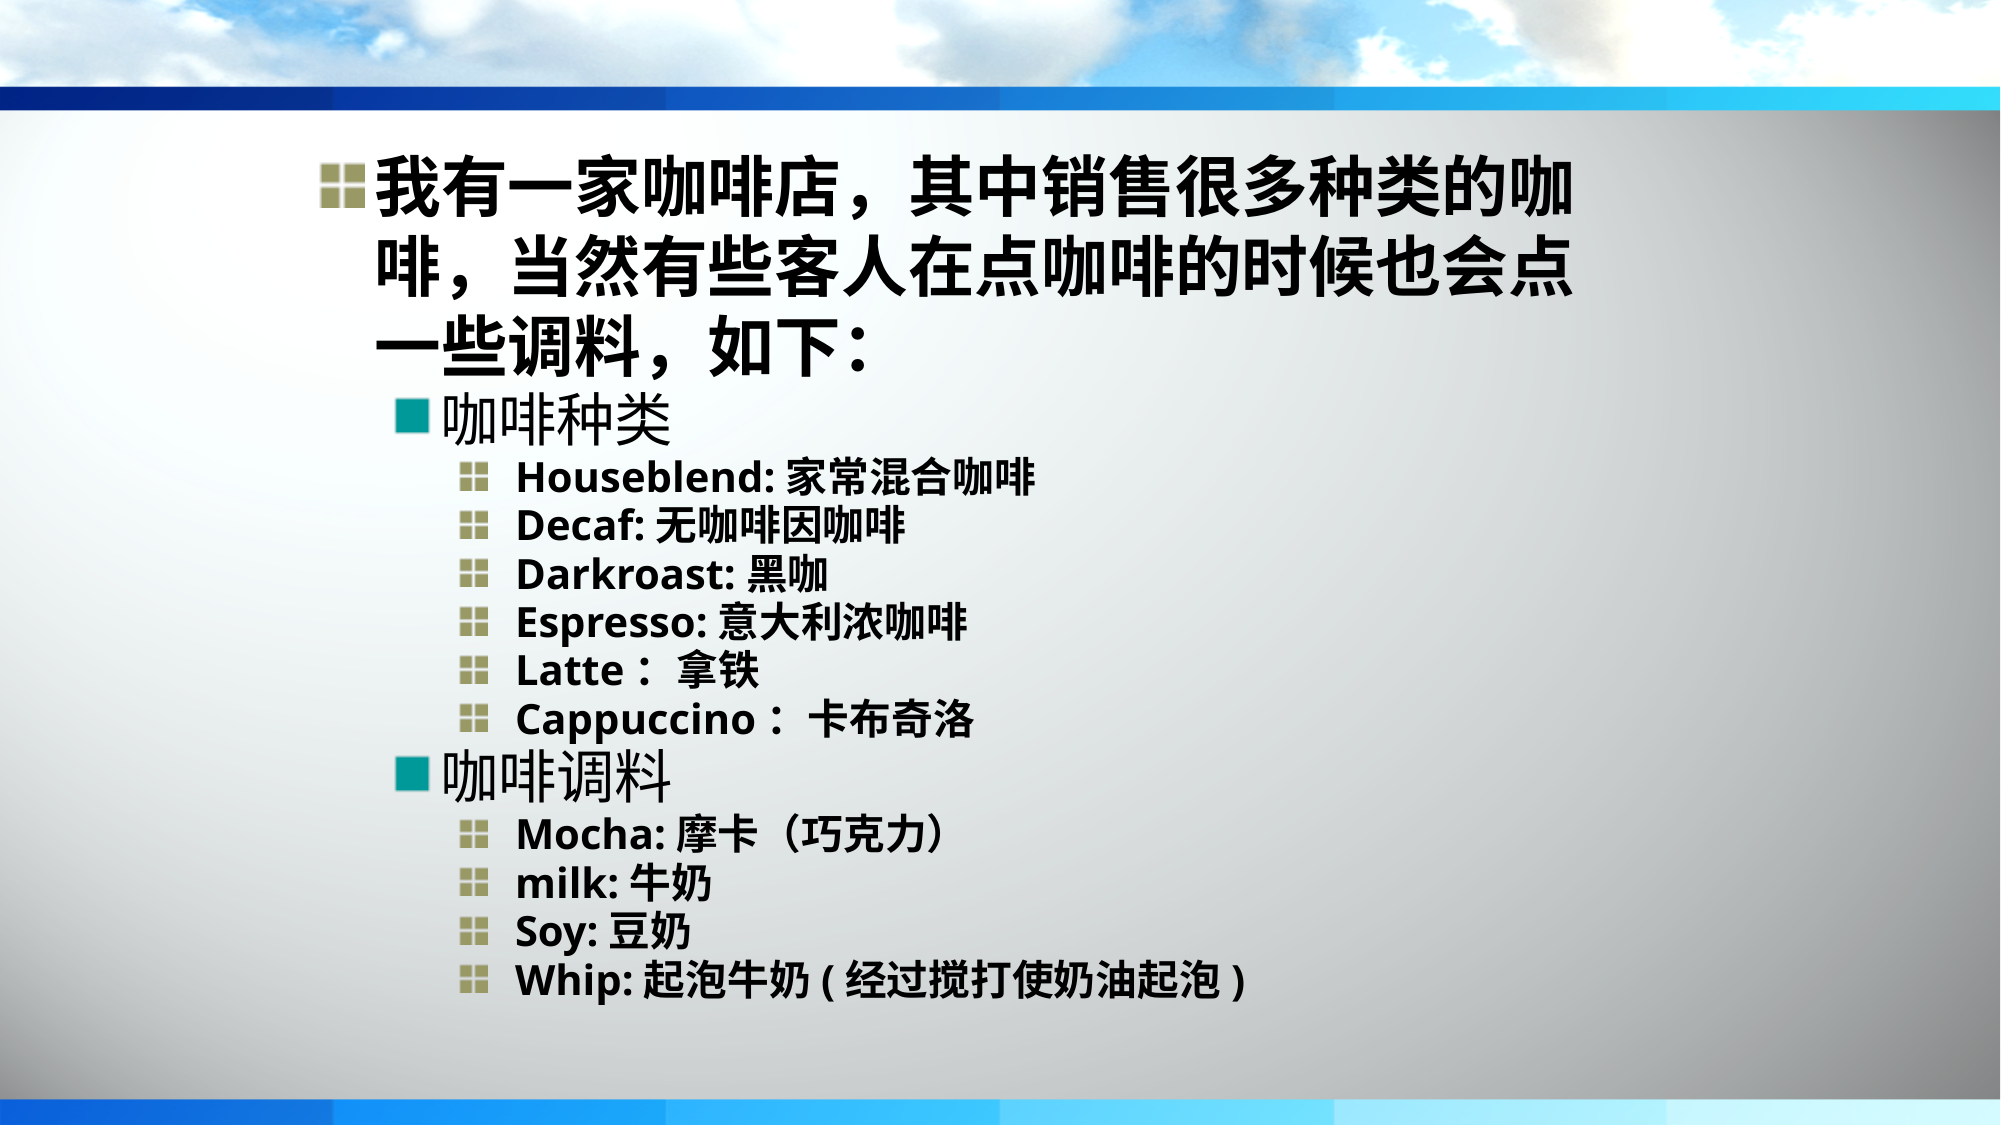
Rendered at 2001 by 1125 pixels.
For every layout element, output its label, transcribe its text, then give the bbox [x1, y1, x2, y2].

picture [0, 0, 2001, 1125]
list 我有一家咖啡店，其中销售很多种类的咖啡，当然有些客人在点咖啡的时候也会点一些调料，如下： 咖啡种类 Houseblend:家常混合咖啡 Decaf:无咖啡因咖啡 Darkroast:黑咖 Espresso:意大利浓咖啡 Latte：拿铁 Cappuccino：卡布奇洛 咖啡调料 Mocha:摩卡（巧克力） milk:牛奶 Soy:豆奶 Whip:起泡牛奶(经过搅打使奶油起泡) [303, 137, 1647, 1017]
